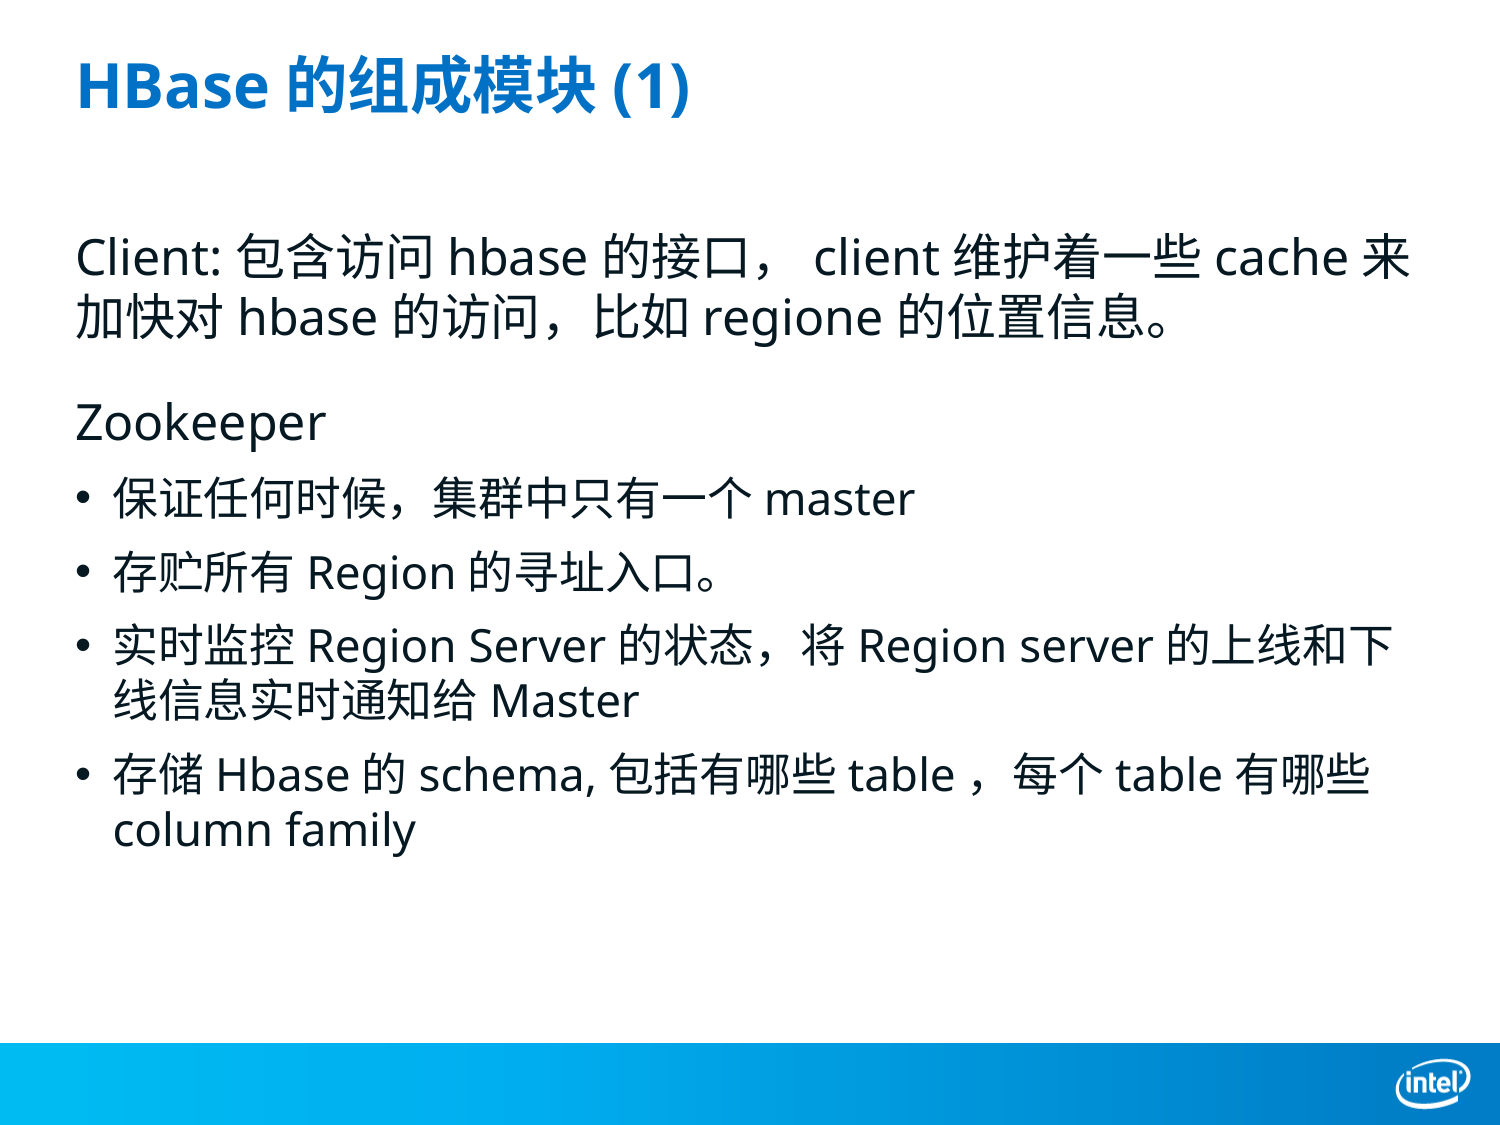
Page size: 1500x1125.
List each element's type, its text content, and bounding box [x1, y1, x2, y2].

list Client:包含访问hbase的接口，client维护着一些cache来加快对hbase的访问，比如regione的位置信息。 Zookeeper 保证任何时候，集群中只有一个master 存贮所有Region的寻址入口。 实时监控Region Server的状态，将Region server的上线和下线信息实时通知给Master 存储Hbase的schema,包括有哪些table，每个table有哪些column family [75, 224, 1425, 975]
picture [1324, 1043, 1500, 1125]
picture [1289, 1043, 1296, 1125]
picture [1245, 1043, 1252, 1125]
picture [1307, 1043, 1314, 1125]
title HBase的组成模块(1) [75, 67, 1425, 213]
